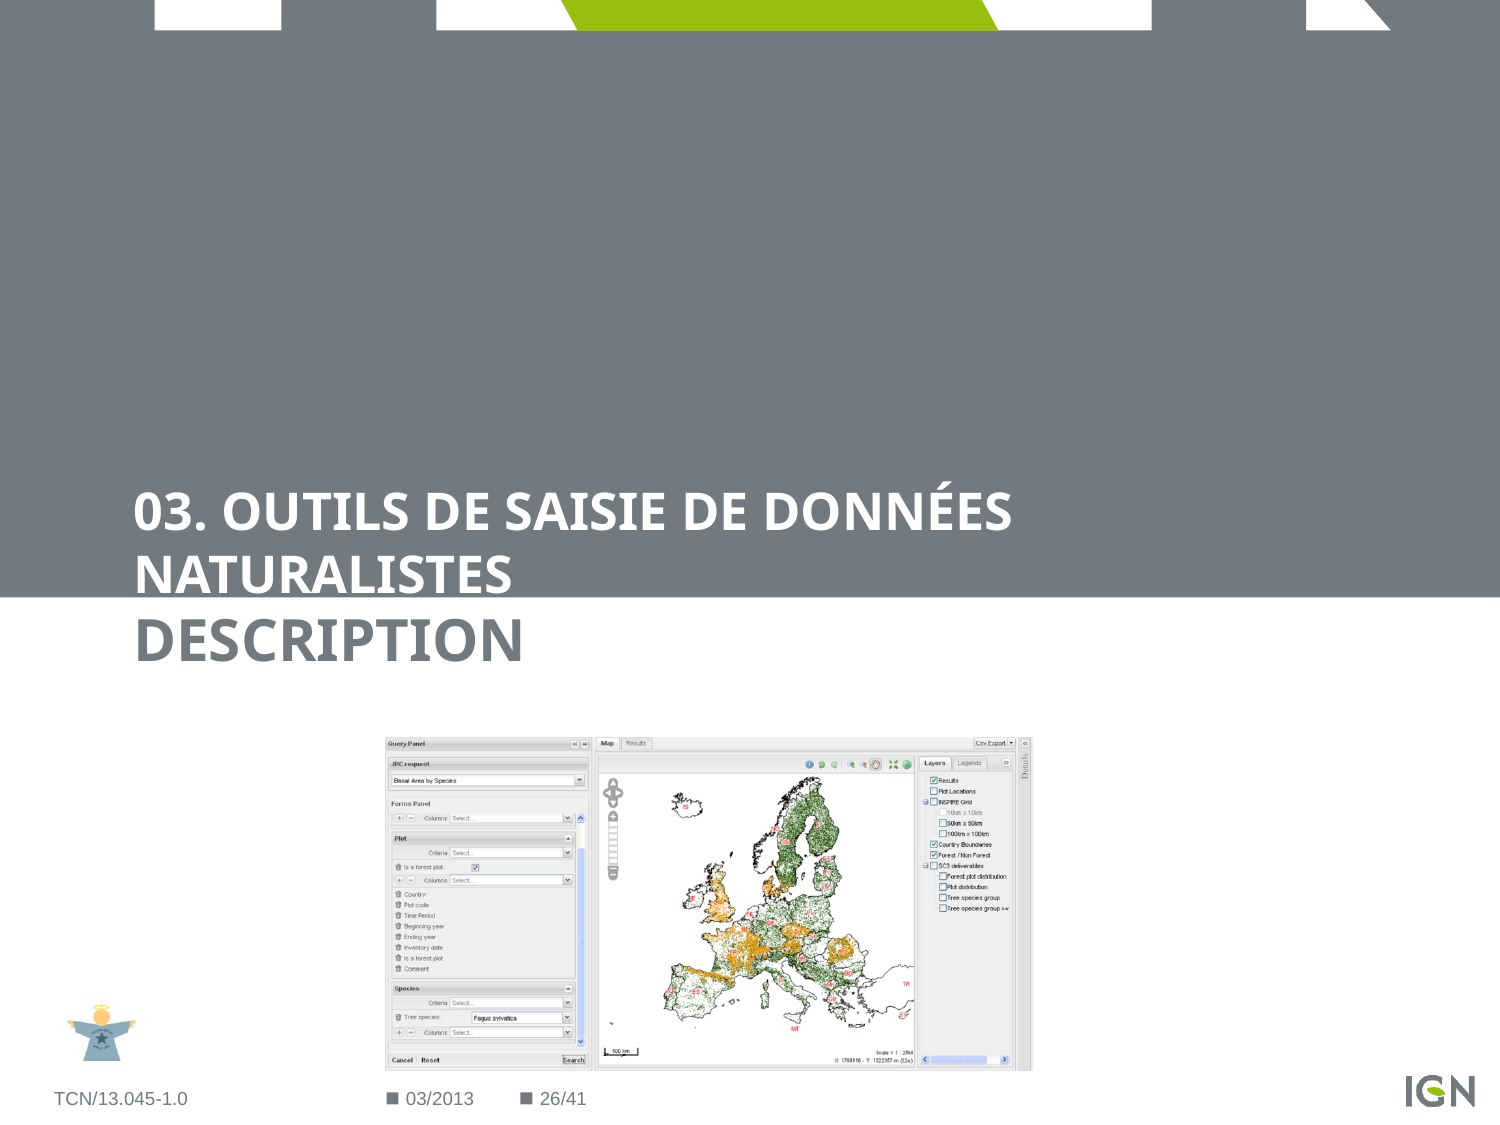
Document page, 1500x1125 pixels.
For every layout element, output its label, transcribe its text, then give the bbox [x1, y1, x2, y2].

picture [67, 1005, 136, 1061]
picture [383, 735, 1034, 1071]
slide_number 26/41 [524, 1080, 875, 1125]
slide_number 03/2013 [390, 1080, 524, 1125]
title 03. Outils de saisie de données naturalistes Description [118, 471, 1394, 752]
picture [1404, 1074, 1475, 1109]
footer TCN/13.045-1.0 [39, 1067, 390, 1125]
